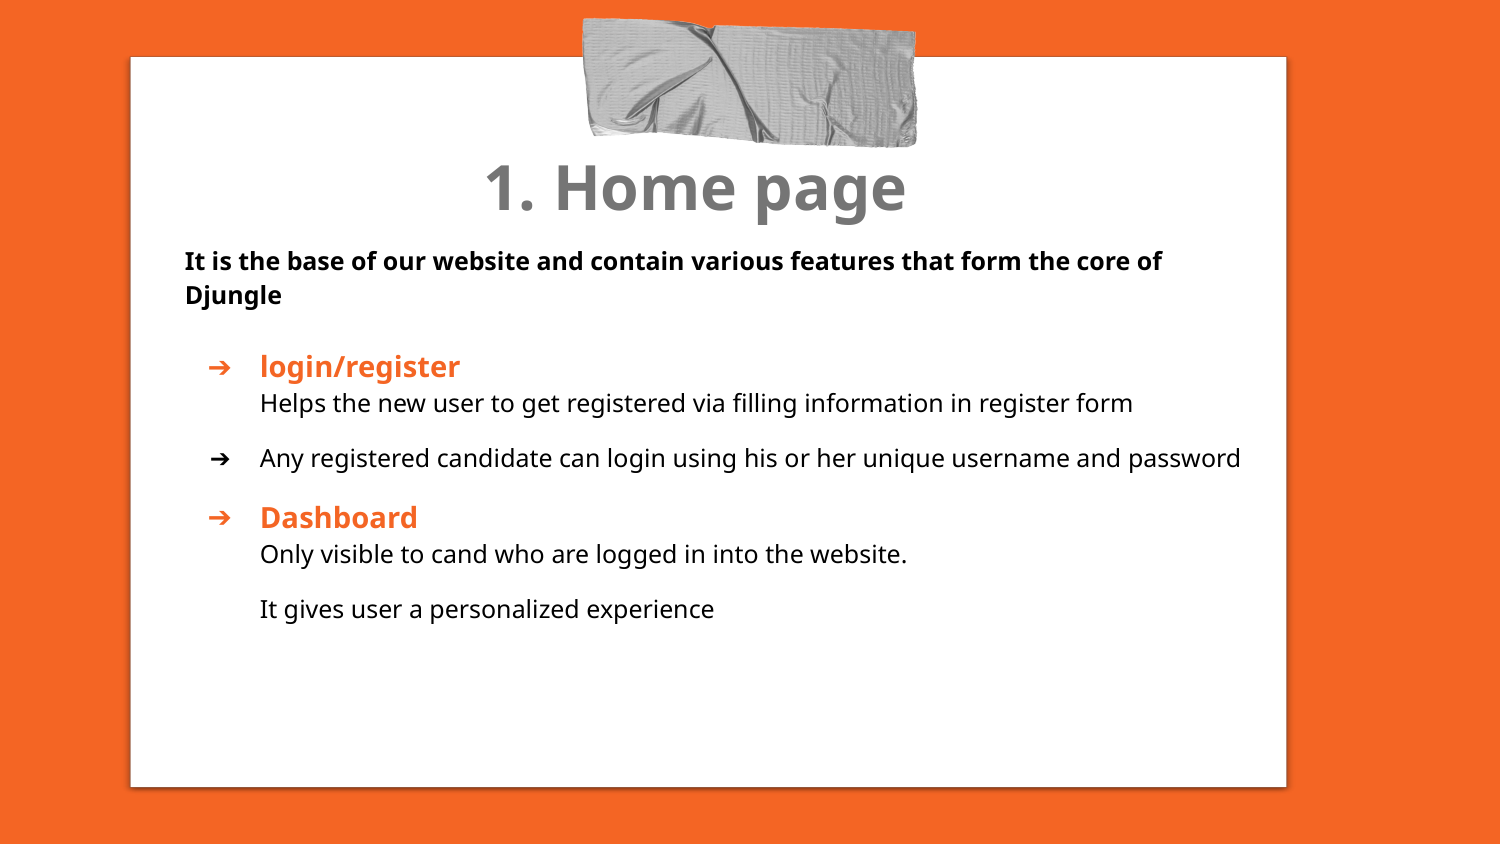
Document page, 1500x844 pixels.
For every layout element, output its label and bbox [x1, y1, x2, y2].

picture [83, 16, 1334, 818]
